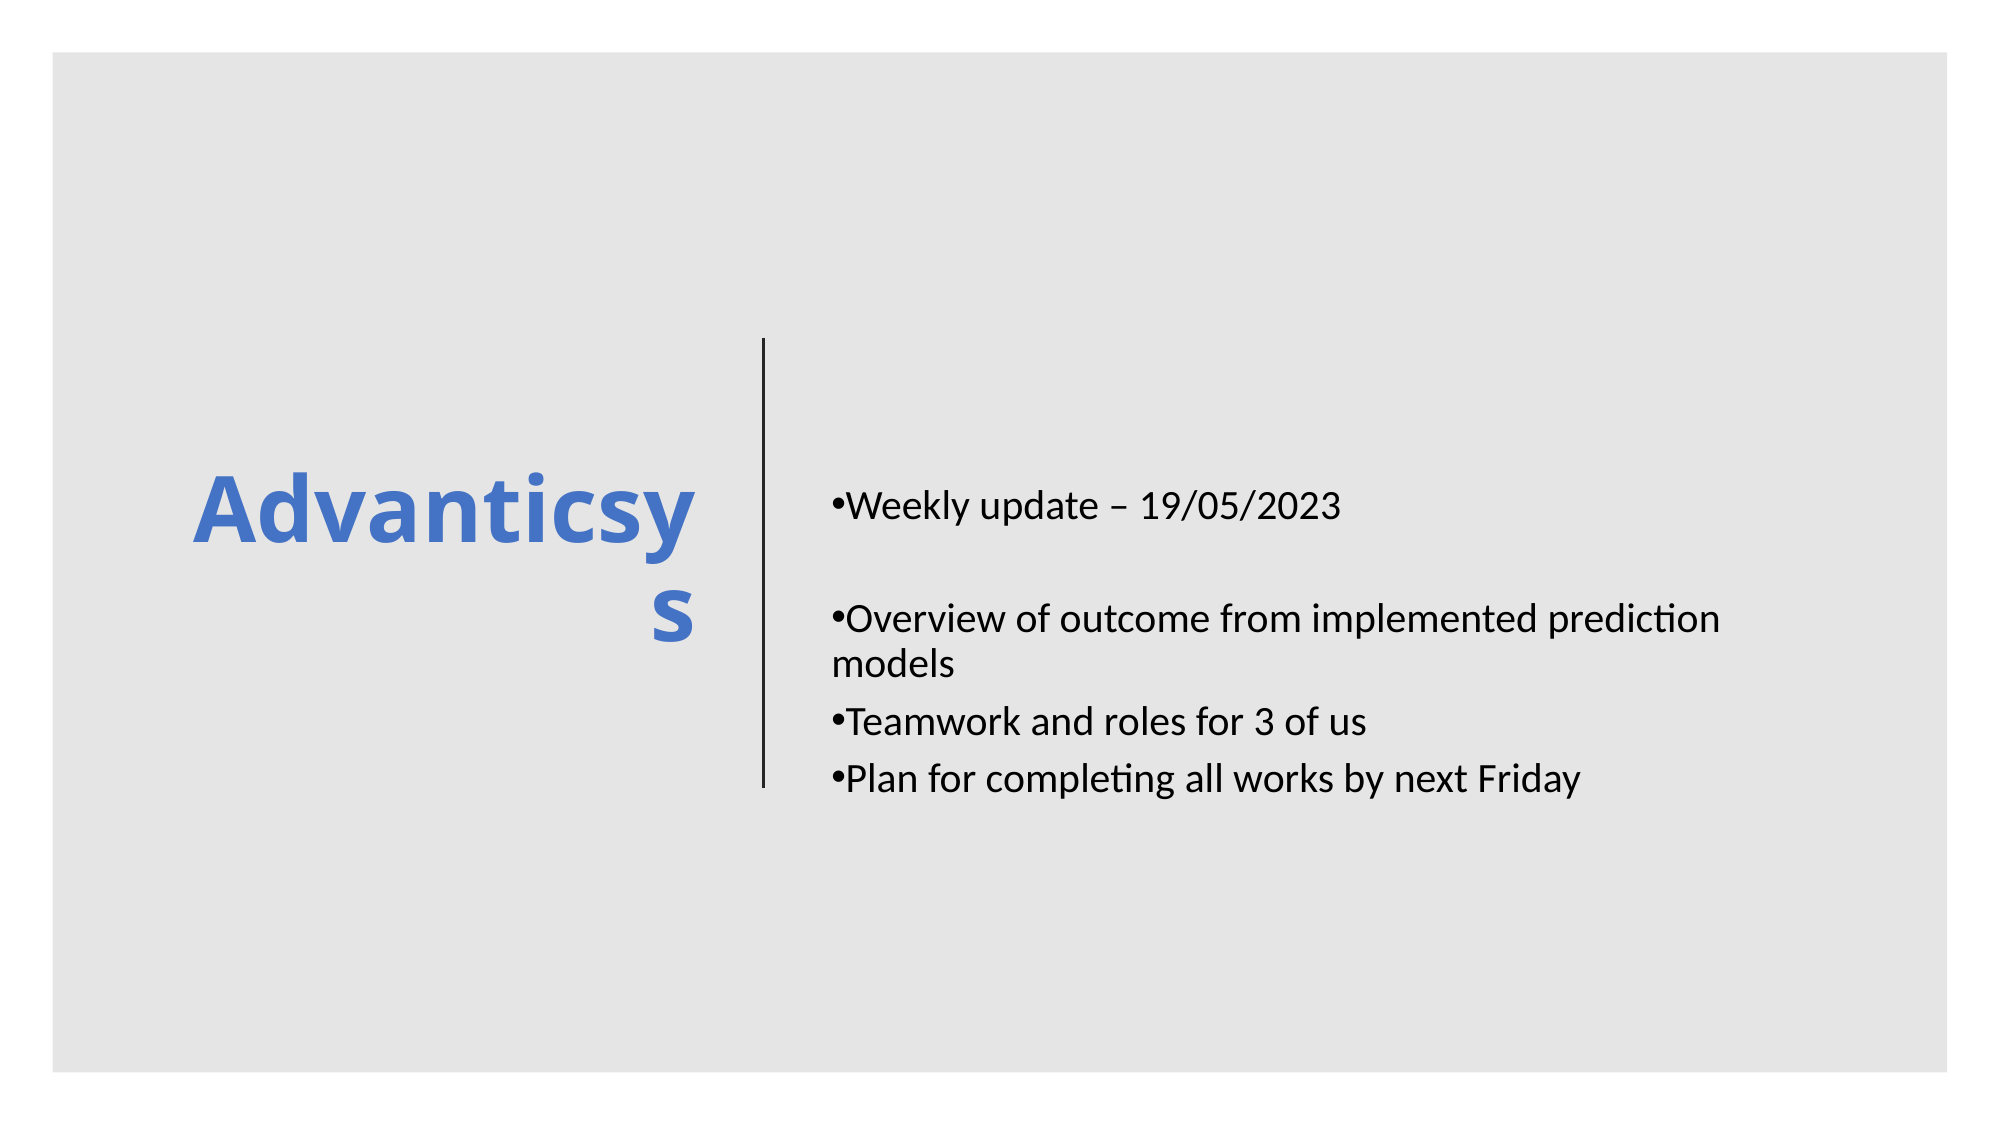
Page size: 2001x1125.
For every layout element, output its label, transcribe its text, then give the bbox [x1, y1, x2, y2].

subtitle Weekly update – 19/05/2023 [816, 158, 1842, 537]
text_box [52, 51, 1948, 1073]
title Advanticsys [137, 158, 711, 967]
text_box Overview of outcome from implemented prediction models Teamwork and roles for 3 of us Plan for completing all works by next Friday [816, 588, 1842, 967]
